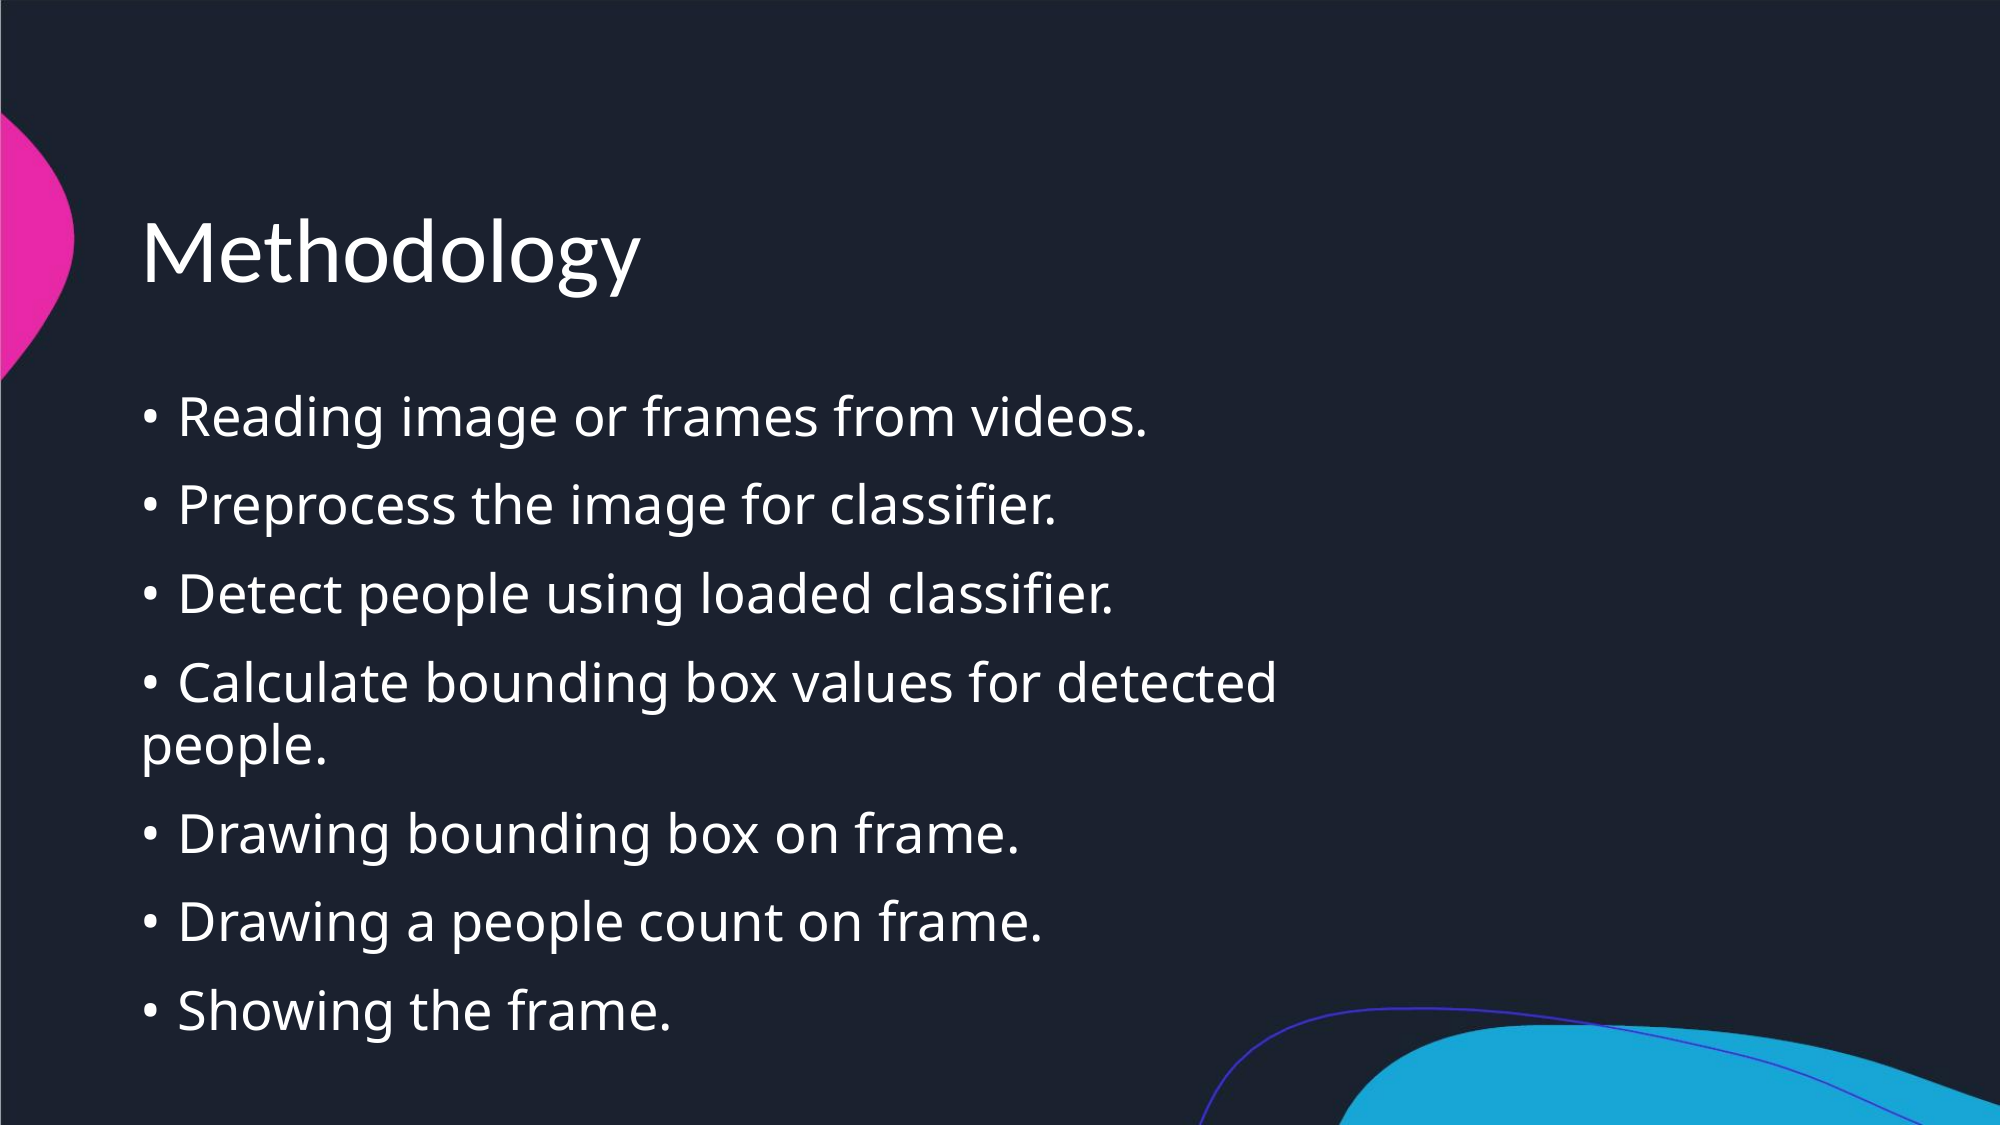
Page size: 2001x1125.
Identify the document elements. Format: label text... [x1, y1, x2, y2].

text_box Methodology [140, 208, 667, 301]
text_box • Reading image or frames from videos. • Preprocess the image for classifier. • Detect people using loaded classifier. • Calculate bounding box values for detected people. • Drawing bounding box on frame. • Drawing a people count on frame. • Showing the frame. [139, 385, 1434, 1042]
text_box [0, 0, 2000, 1125]
